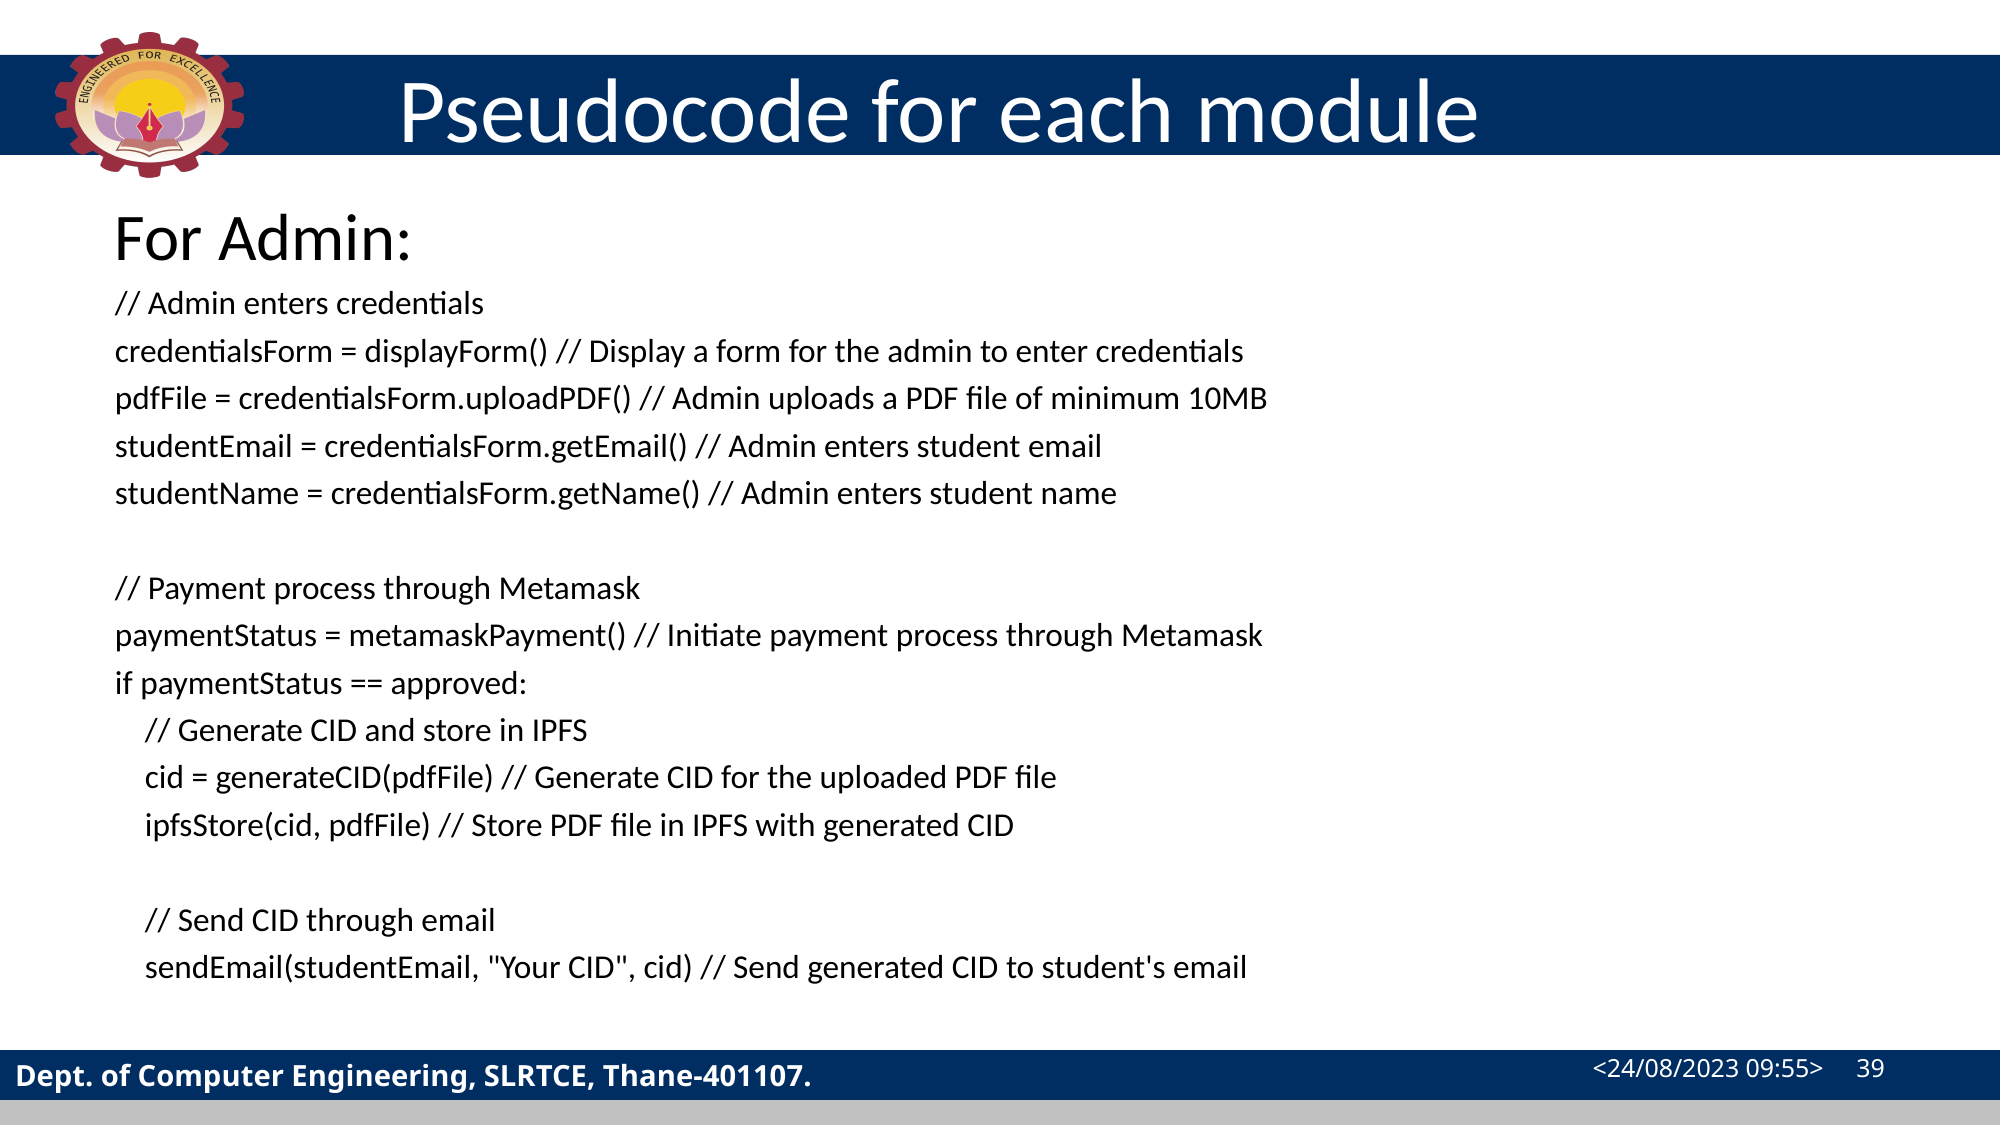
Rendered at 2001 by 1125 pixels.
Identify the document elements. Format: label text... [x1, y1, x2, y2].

picture [55, 32, 244, 178]
title Pseudocode for each module [383, 12, 1967, 200]
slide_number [1433, 1040, 1900, 1100]
list For Admin: // Admin enters credentials credentialsForm = displayForm() // Display a form for the admin to enter credentials pdfFile = credentialsForm.uploadPDF() // Admin uploads a PDF file of minimum 10MB studentEmail = credentialsForm.getEmail() // Admin enters student email studentName = credentialsForm.getName() // Admin enters student name // Payment process through Metamask paymentStatus = metamaskPayment() // Initiate payment process through Metamask if paymentStatus == approved: // Generate CID and store in IPFS cid = generateCID(pdfFile) // Generate CID for the uploaded PDF file ipfsStore(cid, pdfFile) // Store PDF file in IPFS with generated CID // Send CID through email sendEmail(studentEmail, "Your CID", cid) // Send generated CID to student's email [99, 186, 1900, 979]
